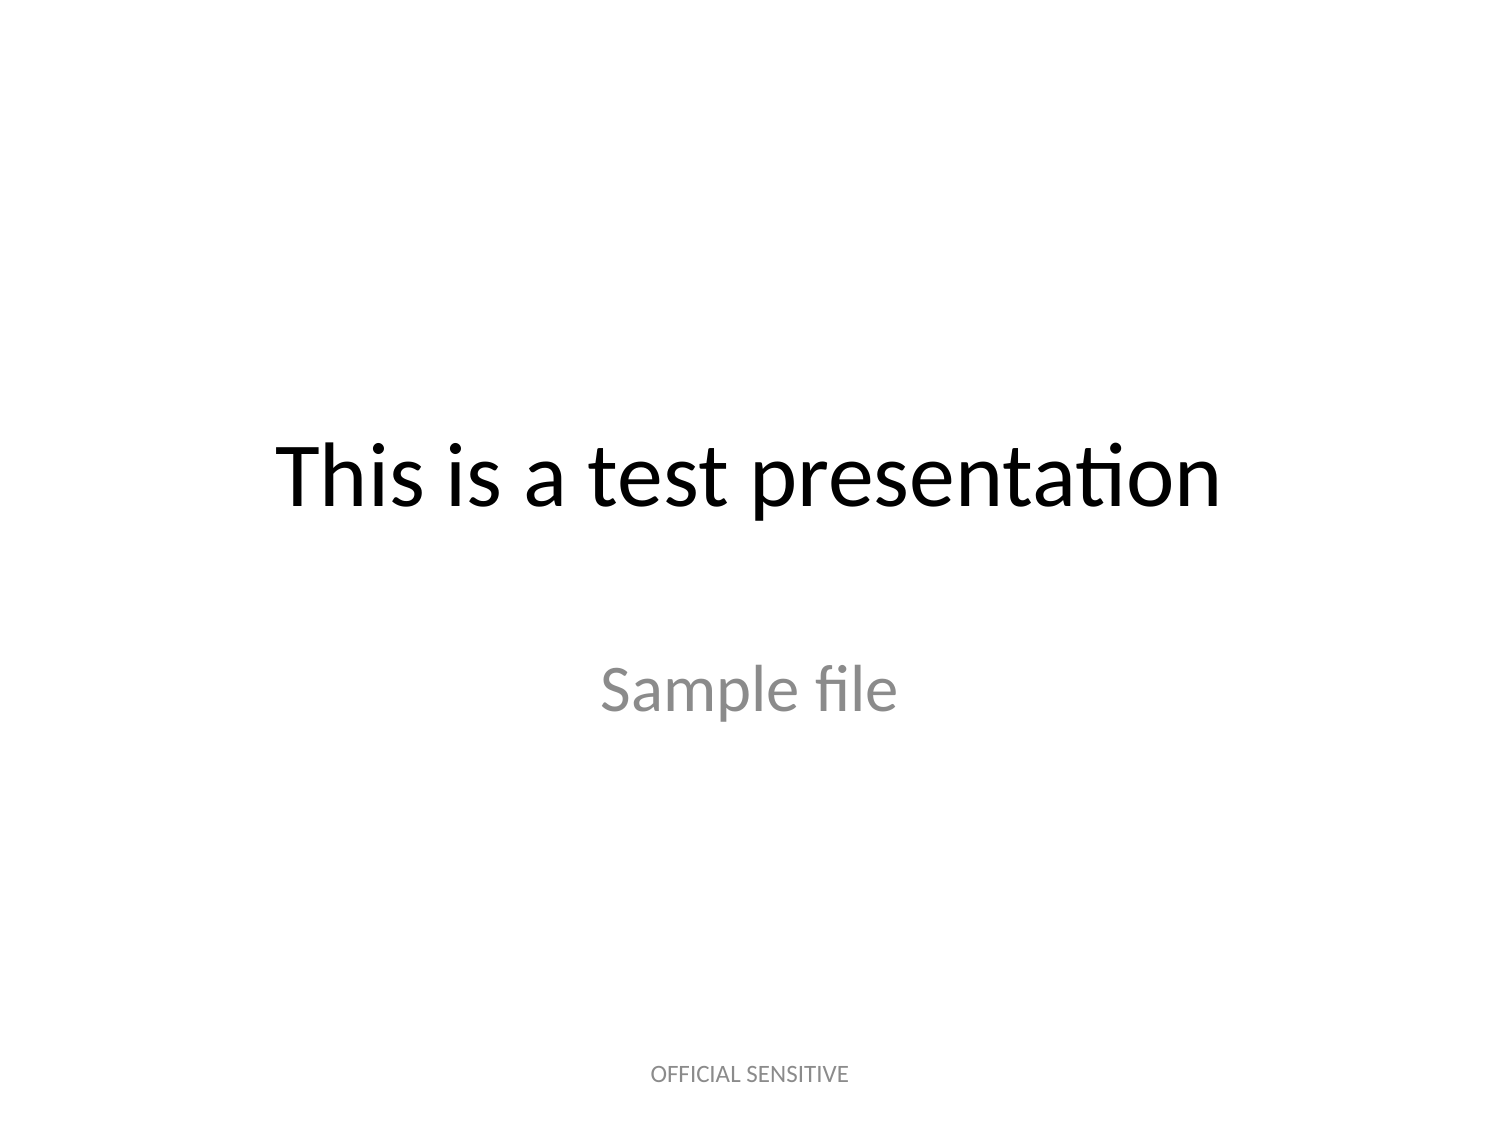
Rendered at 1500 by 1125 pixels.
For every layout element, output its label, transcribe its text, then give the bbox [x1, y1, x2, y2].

title This is a test presentation [112, 349, 1388, 591]
subtitle Sample file [225, 637, 1275, 925]
footer OFFICIAL SENSITIVE [512, 1042, 988, 1103]
